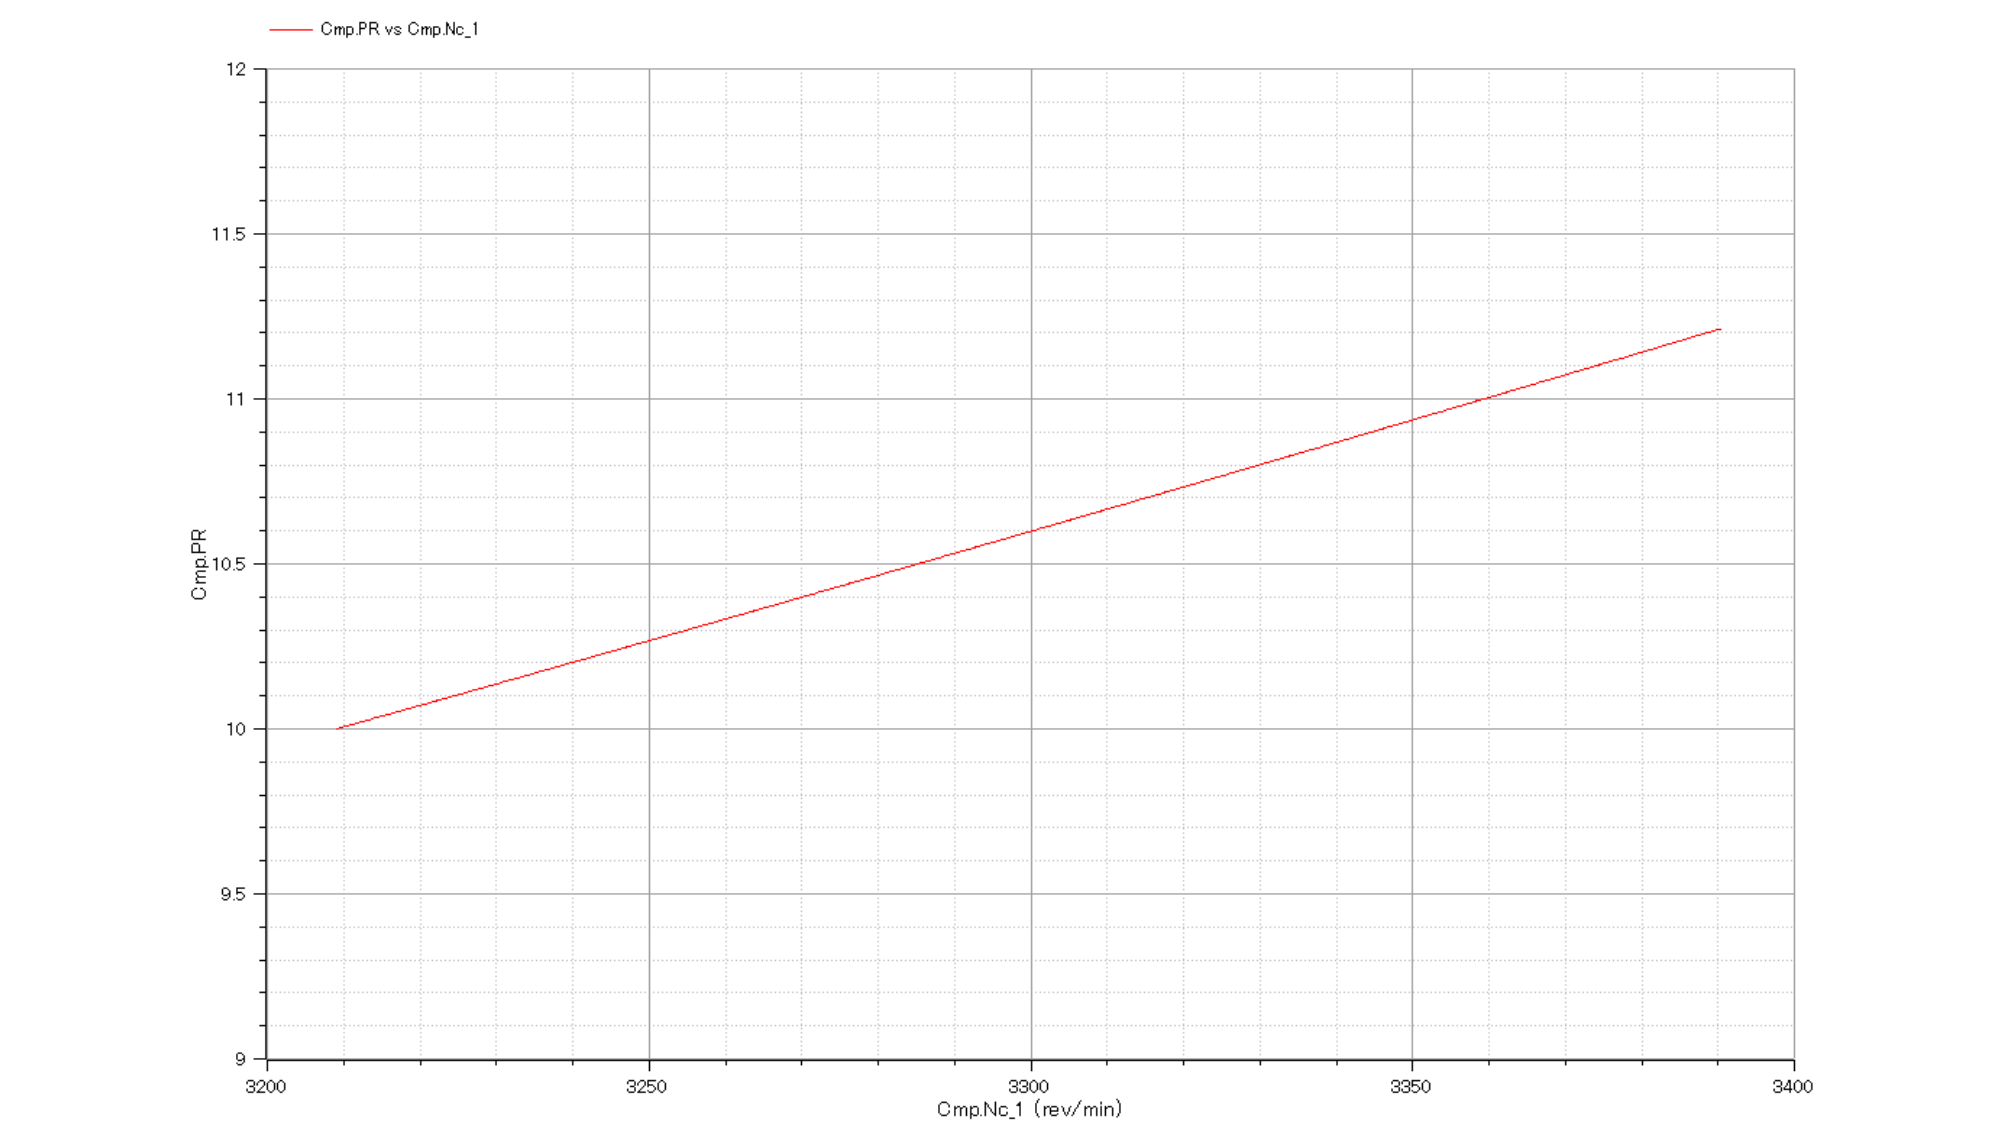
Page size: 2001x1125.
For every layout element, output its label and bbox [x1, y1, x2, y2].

picture [180, 0, 1820, 1125]
